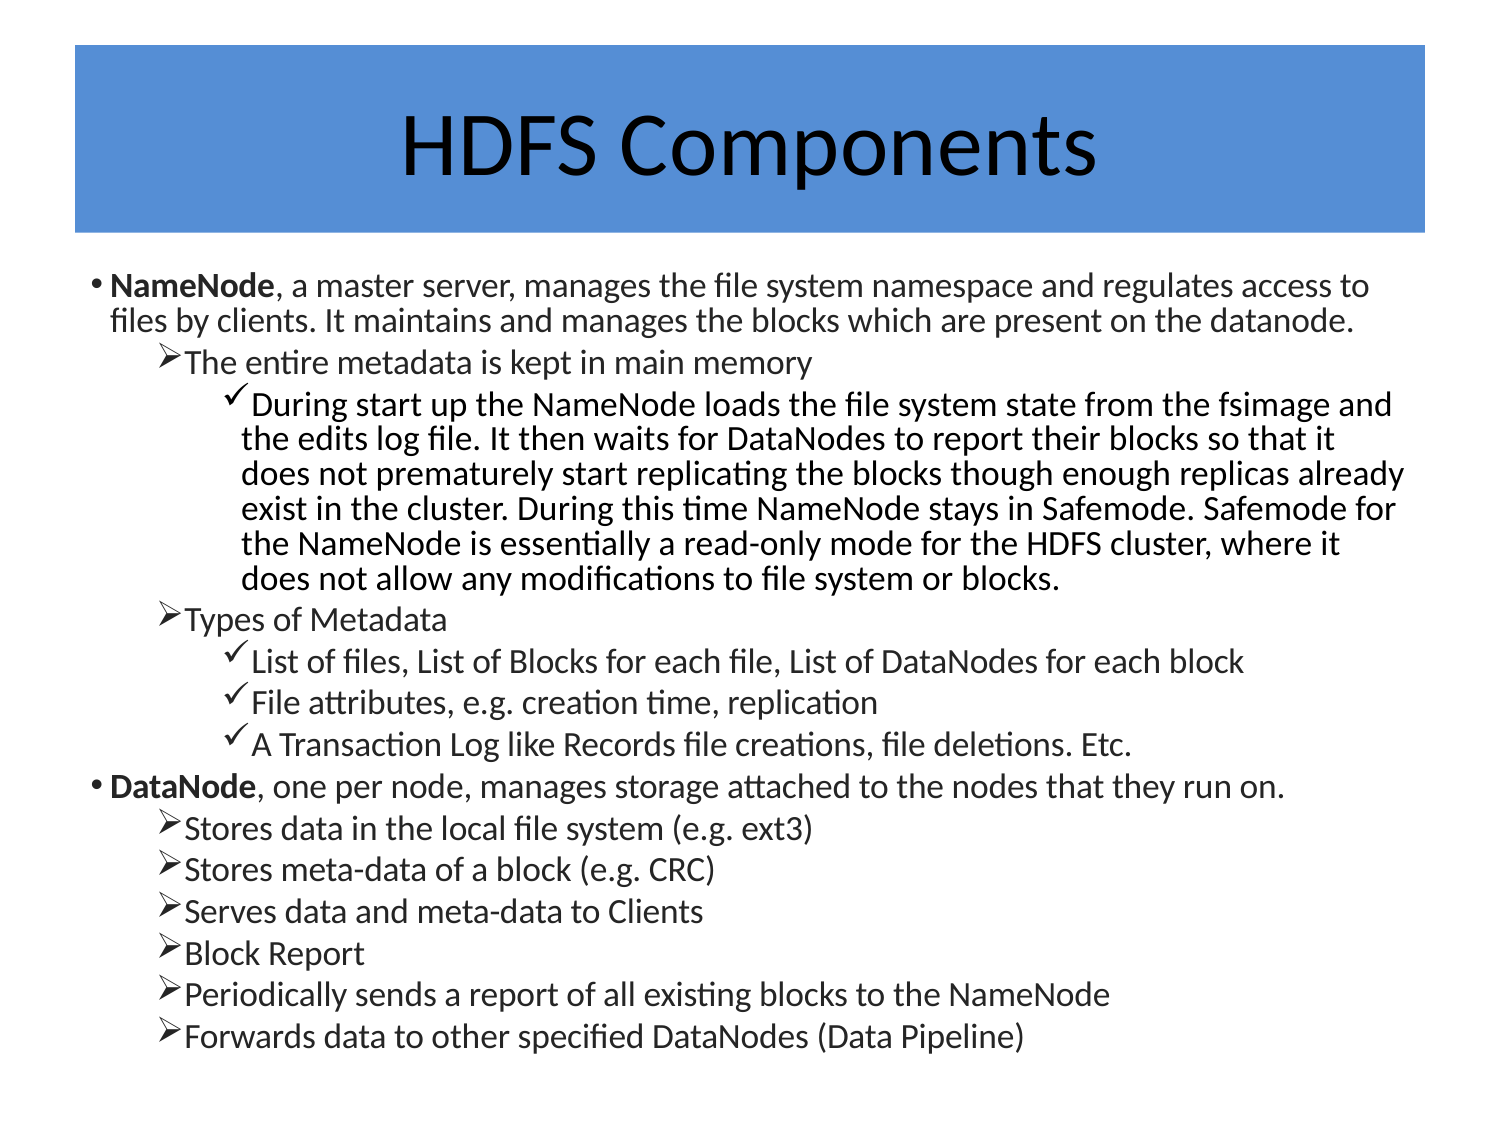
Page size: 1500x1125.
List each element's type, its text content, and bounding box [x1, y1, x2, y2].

list NameNode, a master server, manages the file system namespace and regulates access to files by clients. It maintains and manages the blocks which are present on the datanode. The entire metadata is kept in main memory During start up the NameNode loads the file system state from the fsimage and the edits log file. It then waits for DataNodes to report their blocks so that it does not prematurely start replicating the blocks though enough replicas already exist in the cluster. During this time NameNode stays in Safemode. Safemode for the NameNode is essentially a read-only mode for the HDFS cluster, where it does not allow any modifications to file system or blocks. Types of Metadata List of files, List of Blocks for each file, List of DataNodes for each block File attributes, e.g. creation time, replication A Transaction Log like Records file creations, file deletions. Etc. DataNode, one per node, manages storage attached to the nodes that they run on. Stores data in the local file system (e.g. ext3) Stores meta-data of a block (e.g. CRC) Serves data and meta-data to Clients Block Report Periodically sends a report of all existing blocks to the NameNode Forwards data to other specified DataNodes (Data Pipeline) [75, 262, 1425, 1100]
title HDFS Components [75, 45, 1425, 233]
